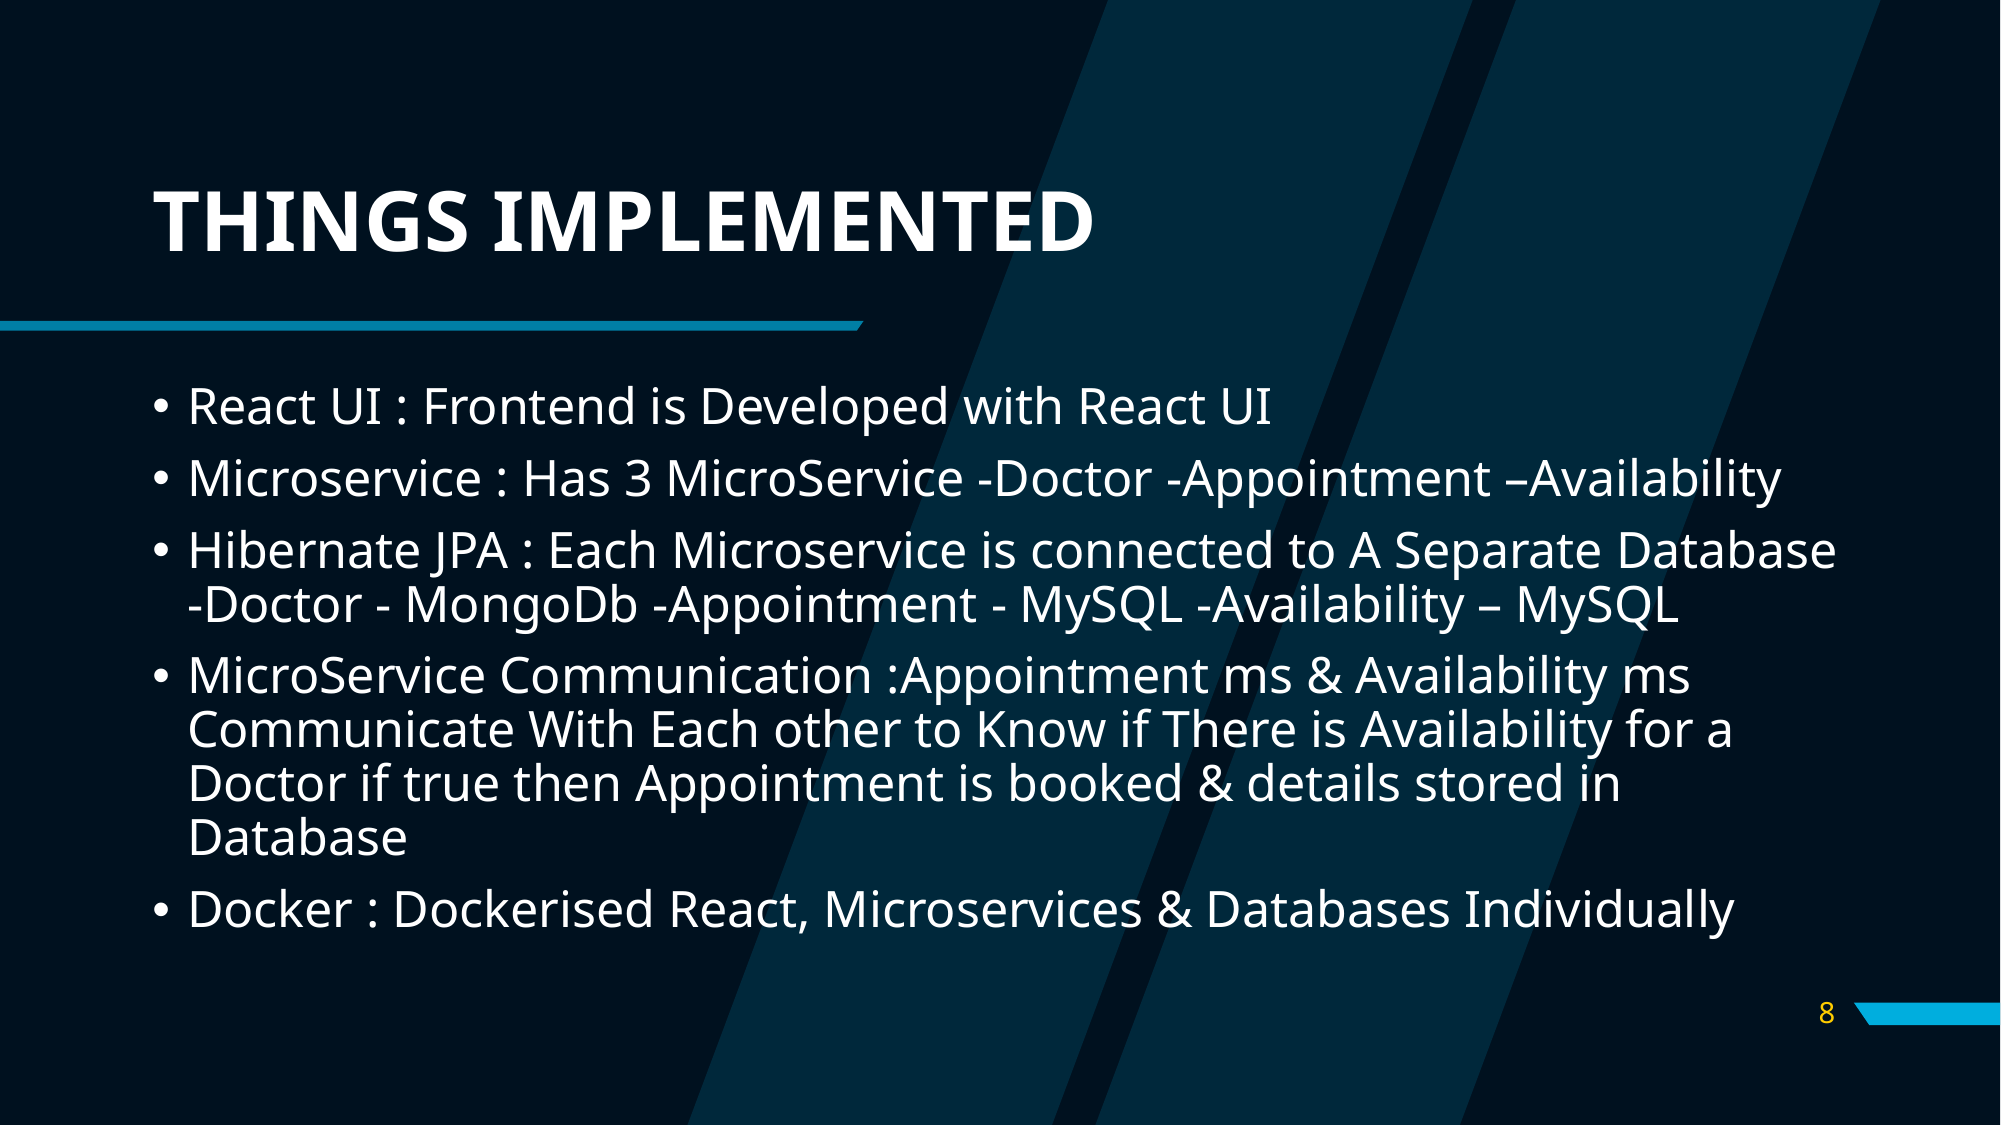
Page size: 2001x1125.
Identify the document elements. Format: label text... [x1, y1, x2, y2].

title THINGS IMPLEMENTED [137, 59, 1863, 278]
list React UI : Frontend is Developed with React UI Microservice : Has 3 MicroService -Doctor -Appointment –Availability Hibernate JPA : Each Microservice is connected to A Separate Database -Doctor - MongoDb -Appointment - MySQL -Availability – MySQL MicroService Communication :Appointment ms & Availability ms Communicate With Each other to Know if There is Availability for a Doctor if true then Appointment is booked & details stored in Database Docker : Dockerised React, Microservices & Databases Individually [137, 373, 1863, 1014]
slide_number 8 [1760, 1014, 1851, 1045]
